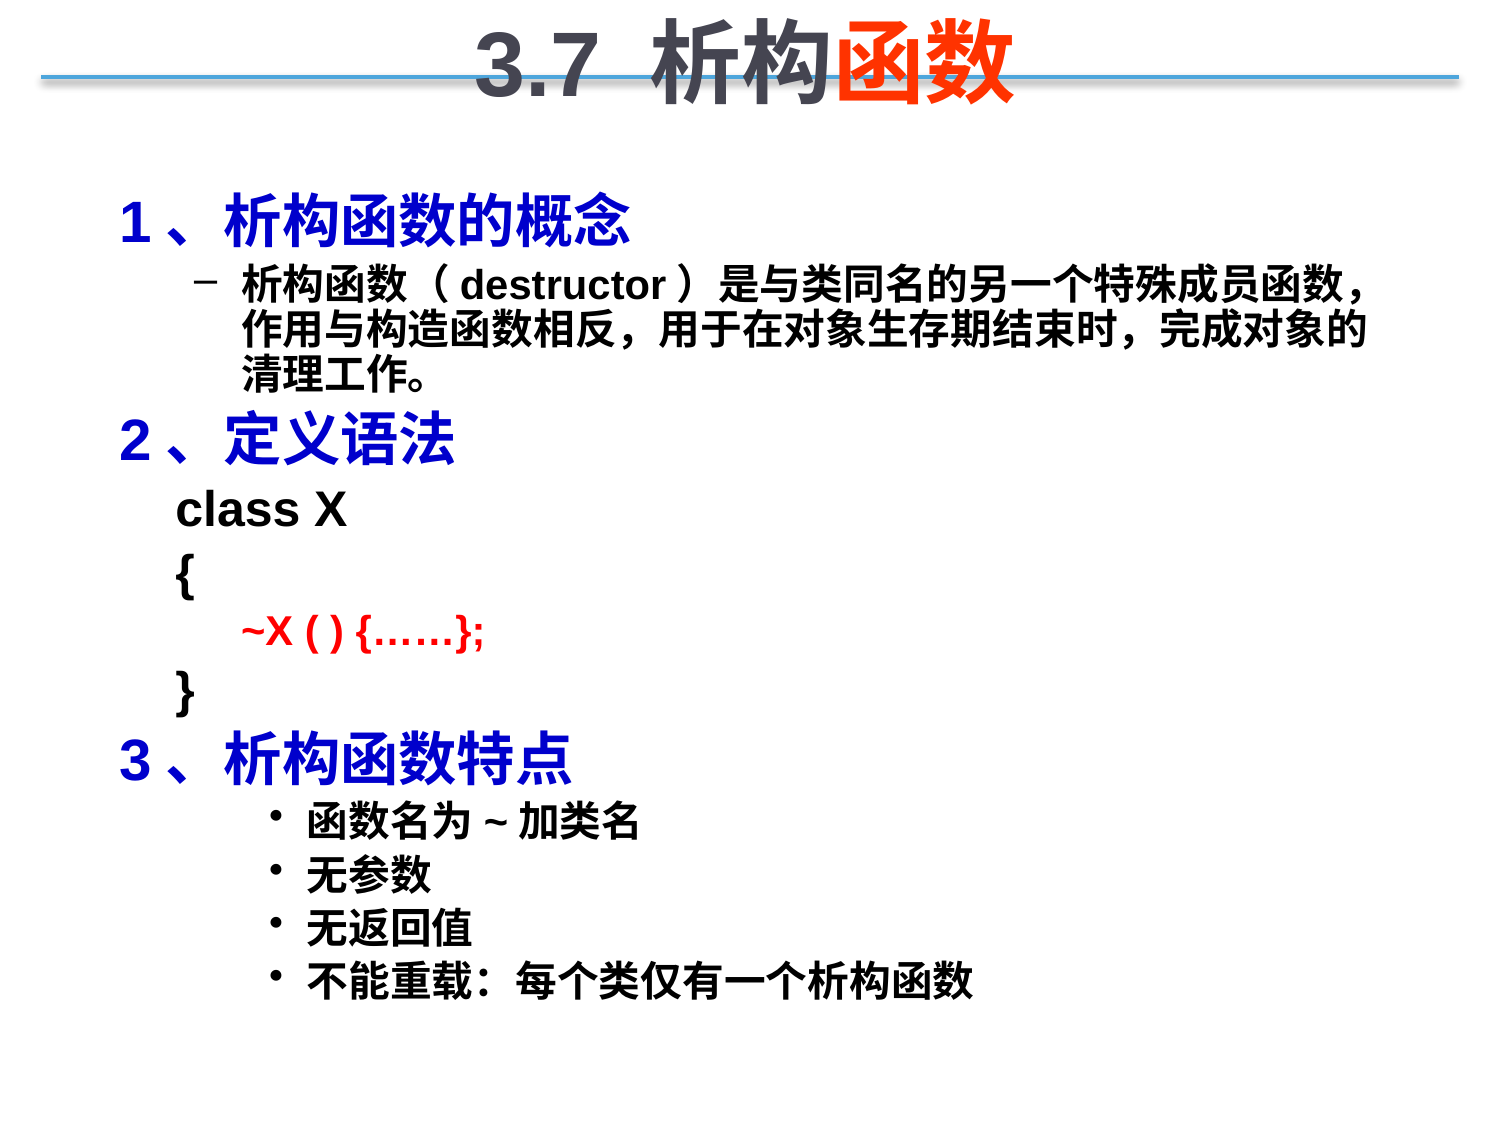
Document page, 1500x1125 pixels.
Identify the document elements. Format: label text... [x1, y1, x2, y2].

list 1、析构函数的概念 析构函数（destructor）是与类同名的另一个特殊成员函数，作用与构造函数相反，用于在对象生存期结束时，完成对象的清理工作。 2、定义语法 class X { ~X ( ) {……}; } 3、析构函数特点 函数名为~加类名 无参数 无返回值 不能重载：每个类仅有一个析构函数 [103, 184, 1403, 1080]
text_box 3.7 析构函数 [108, 5, 1383, 114]
